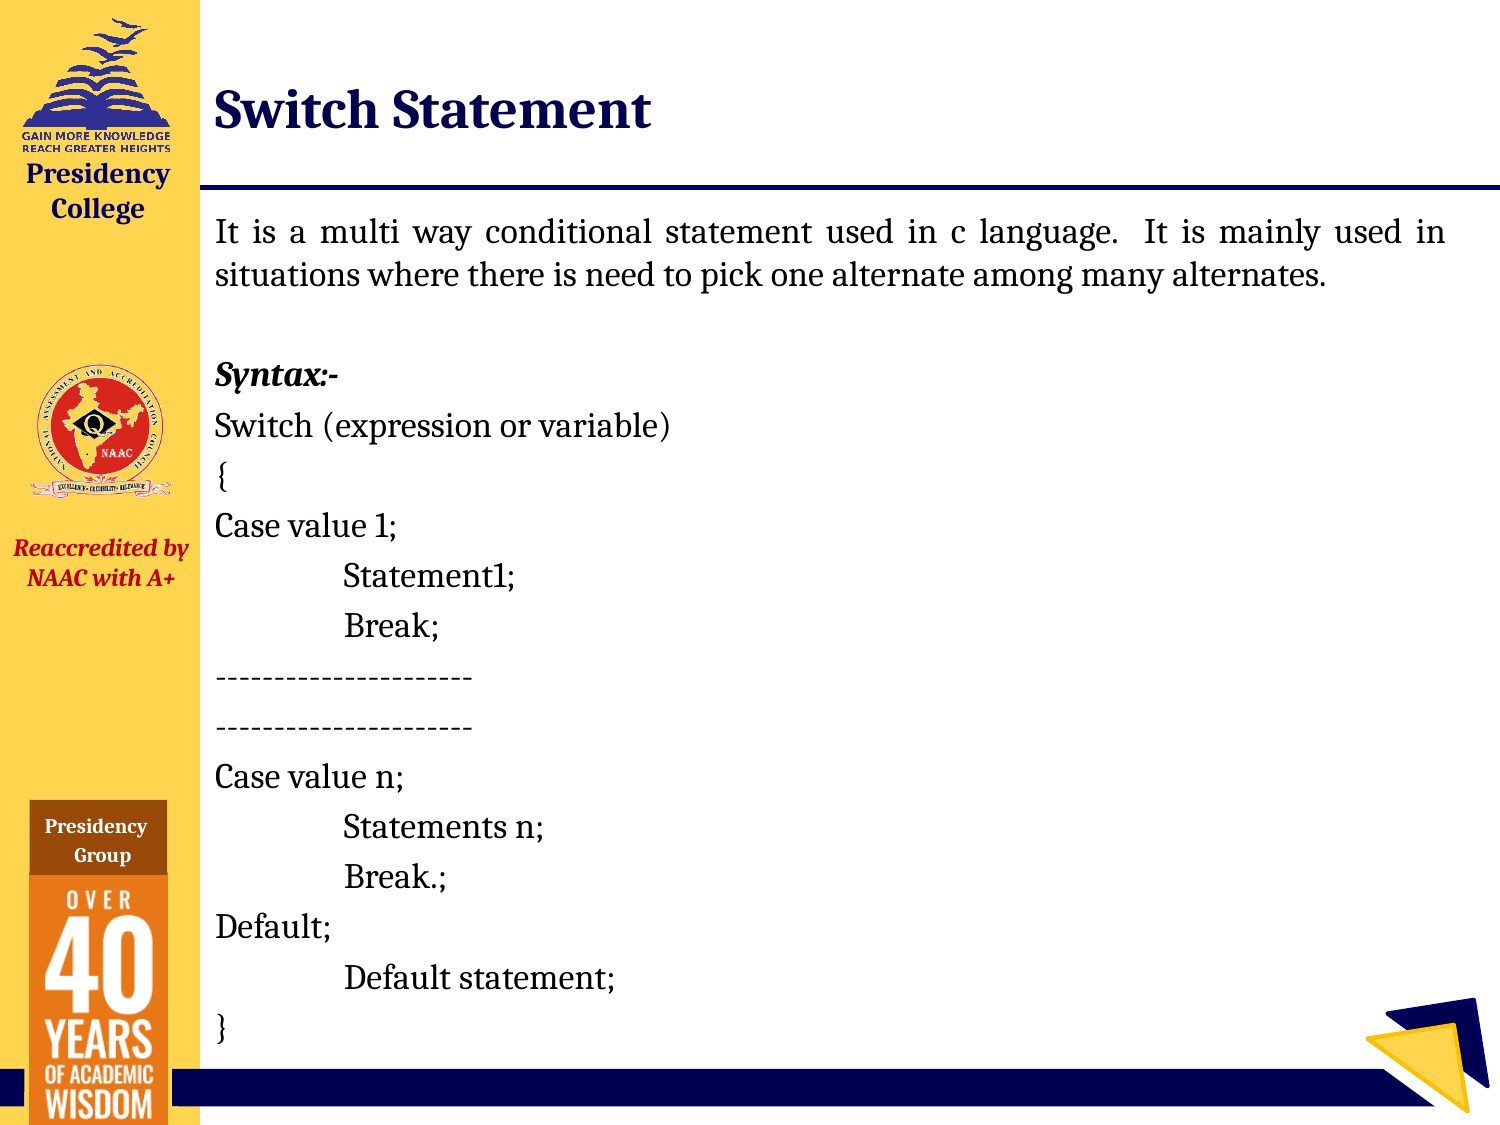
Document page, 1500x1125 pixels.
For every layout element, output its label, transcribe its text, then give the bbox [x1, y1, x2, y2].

picture [29, 875, 168, 1125]
title Switch Statement [200, 37, 1463, 175]
list It is a multi way conditional statement used in c language. It is mainly used in situations where there is need to pick one alternate among many alternates. Syntax:- Switch (expression or variable) { Case value 1; Statement1; Break; ---------------------- ---------------------- Case value n; Statements n; Break.; Default; Default statement; } [200, 200, 1463, 1063]
picture [22, 18, 170, 152]
picture [24, 362, 179, 501]
